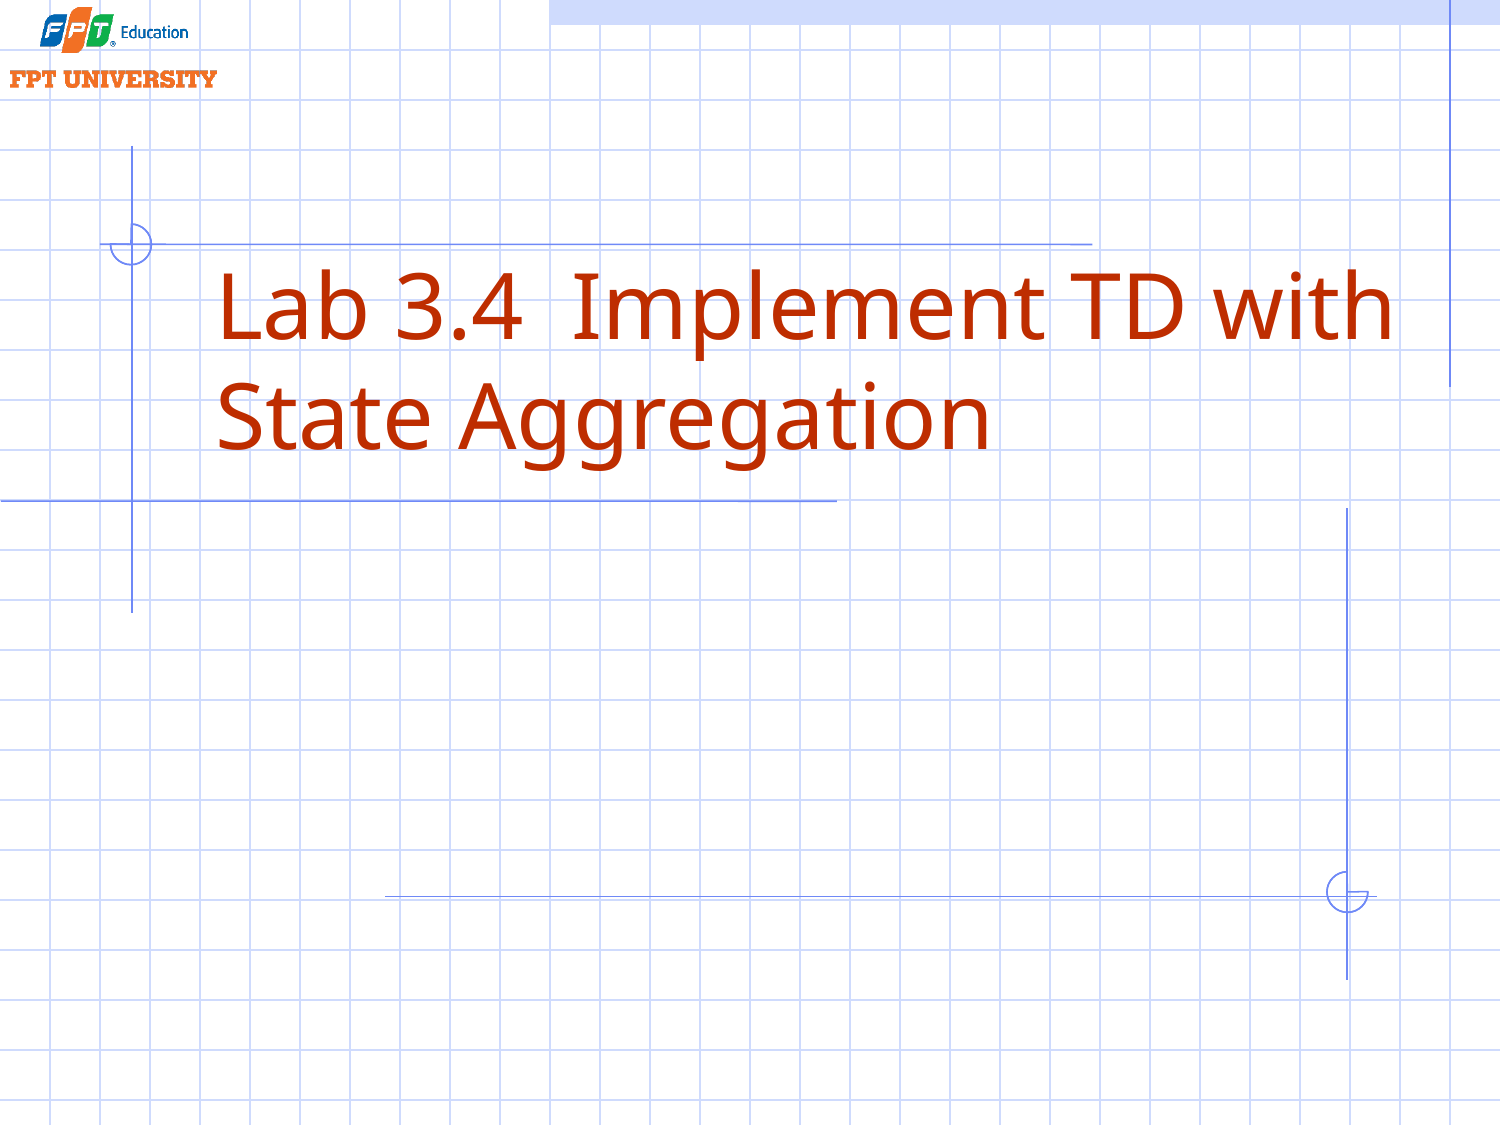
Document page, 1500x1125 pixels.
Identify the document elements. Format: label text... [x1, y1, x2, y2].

picture [10, 6, 217, 88]
title Lab 3.4 Implement TD with State Aggregation [200, 287, 1475, 475]
